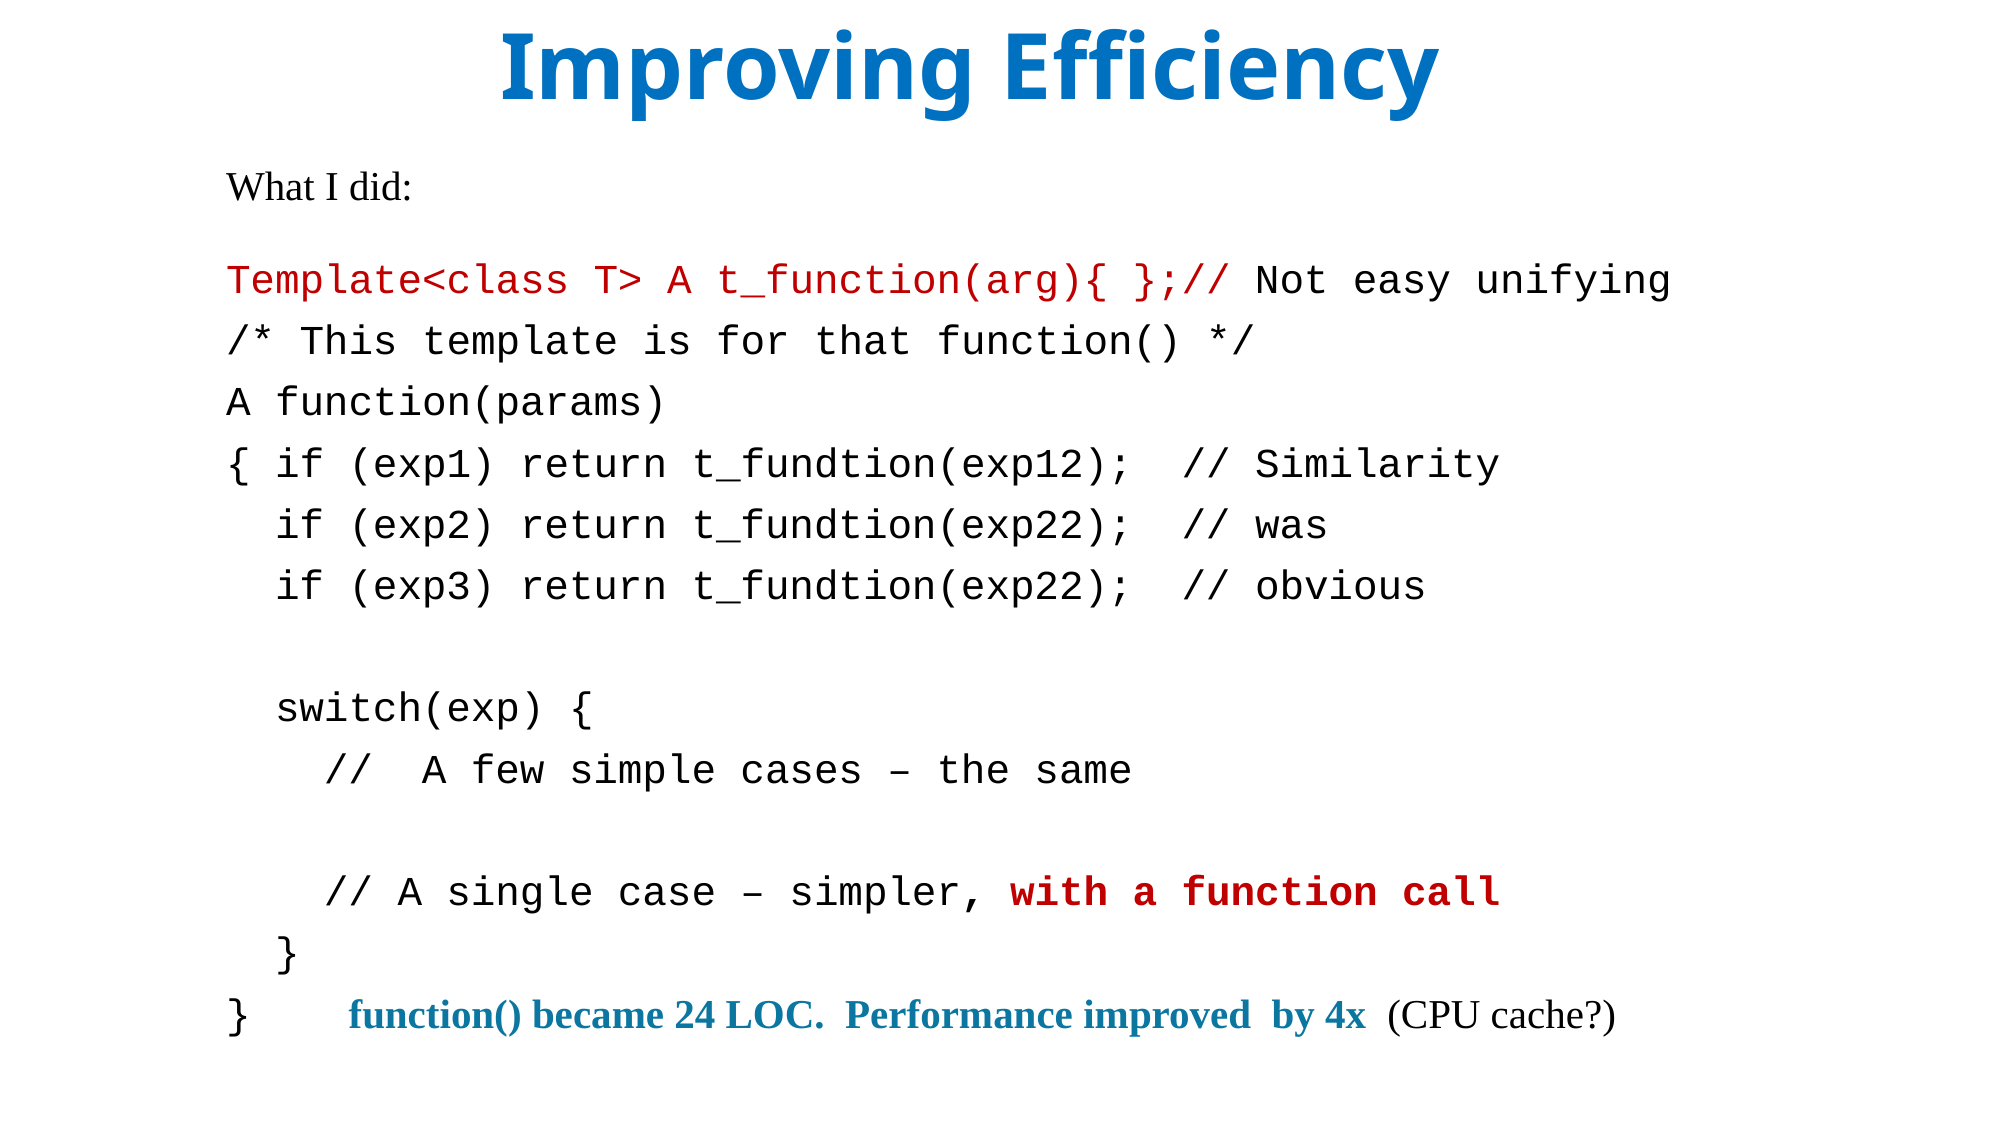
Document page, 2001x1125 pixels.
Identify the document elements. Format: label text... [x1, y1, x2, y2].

text_box Improving Efficiency [211, 0, 1730, 141]
text_box What I did: Template<class T> A t_function(arg){ };// Not easy unifying /* This template is for that function() */ A function(params) { if (exp1) return t_fundtion(exp12); // Similarity if (exp2) return t_fundtion(exp22); // was if (exp3) return t_fundtion(exp22); // obvious switch(exp) { // A few simple cases – the same // A single case – simpler, with a function call } } function() became 24 LOC. Performance improved by 4x (CPU cache?) [211, 157, 1730, 1050]
